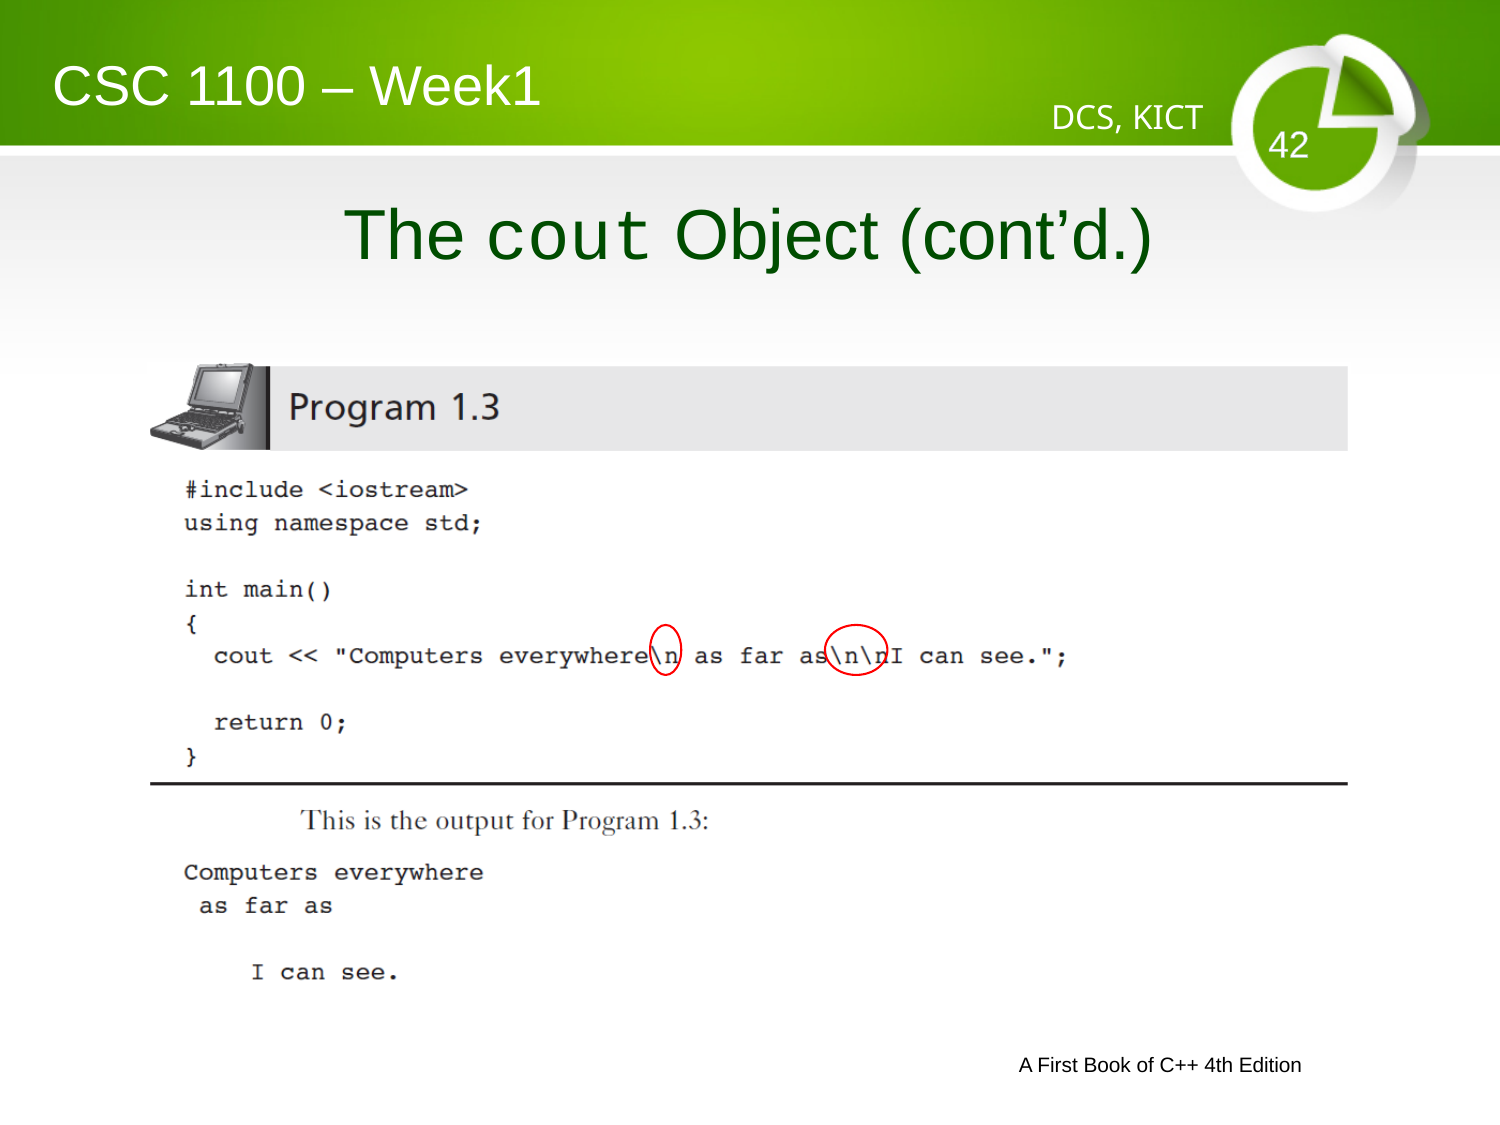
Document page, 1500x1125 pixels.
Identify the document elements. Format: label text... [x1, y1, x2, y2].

text_box CSC 1100 – Week1 [37, 24, 563, 125]
text_box [1252, 112, 1325, 175]
footer A First Book of C++ 4th Edition [923, 1043, 1398, 1089]
text_box DCS, KICT [1036, 84, 1230, 144]
picture [0, 0, 1500, 1125]
title The cout Object (cont’d.) [172, 137, 1326, 326]
